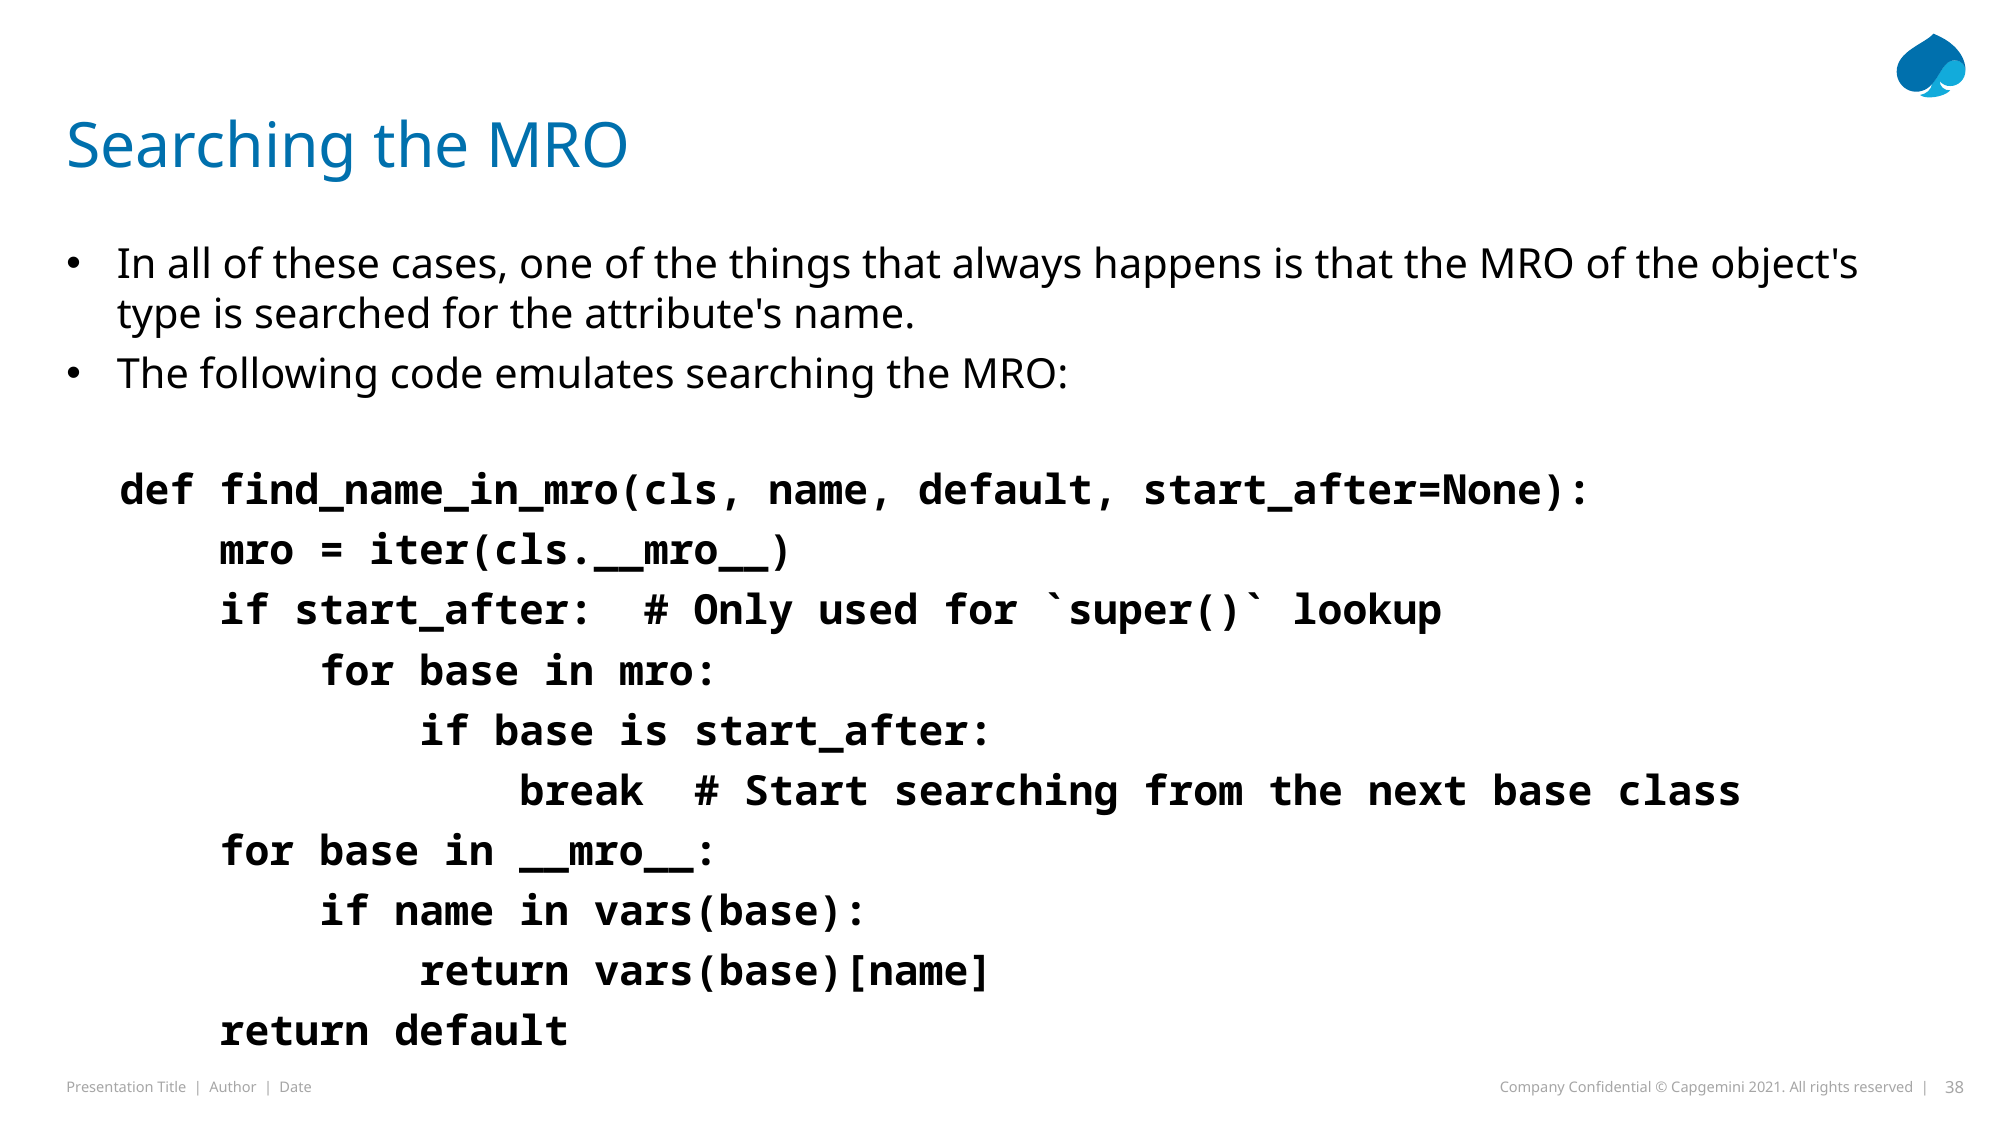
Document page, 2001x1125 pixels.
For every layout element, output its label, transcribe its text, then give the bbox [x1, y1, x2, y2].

title Searching the MRO [66, 63, 1863, 182]
list In all of these cases, one of the things that always happens is that the MRO of the object's type is searched for the attribute's name. The following code emulates searching the MRO: def find_name_in_mro(cls, name, default, start_after=None): mro = iter(cls.__mro__) if start_after: # Only used for `super()` lookup for base in mro: if base is start_after: break # Start searching from the next base class for base in __mro__: if name in vars(base): return vars(base)[name] return default [66, 237, 1933, 1062]
